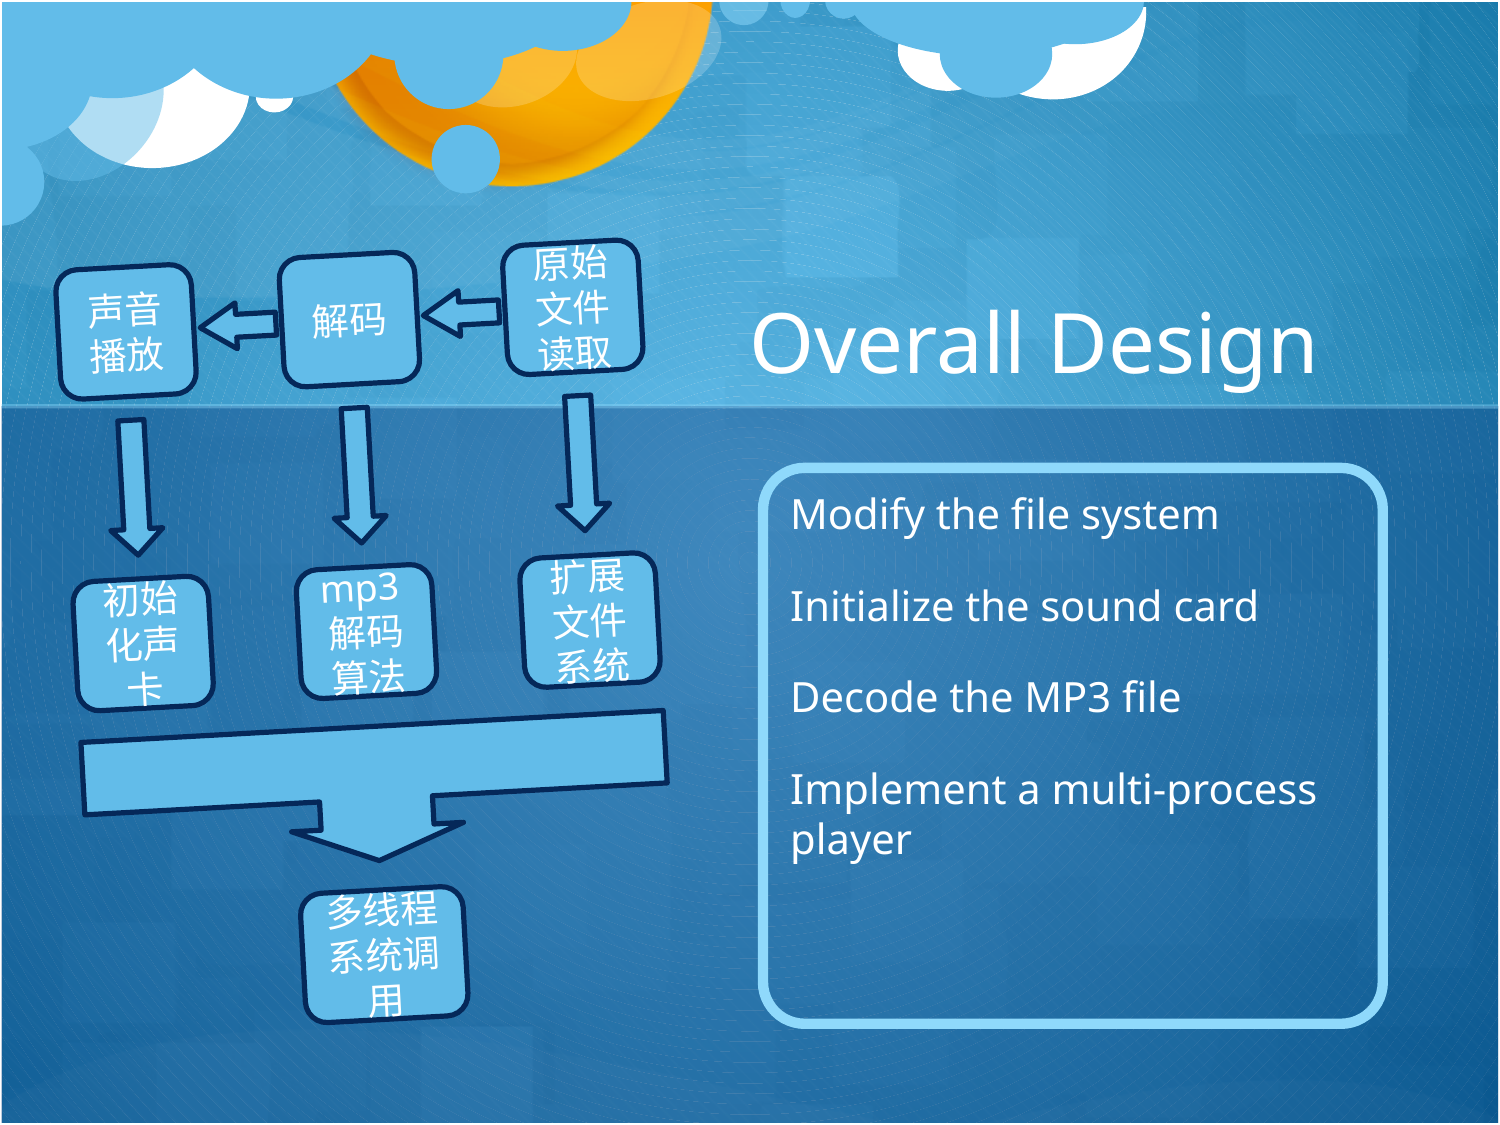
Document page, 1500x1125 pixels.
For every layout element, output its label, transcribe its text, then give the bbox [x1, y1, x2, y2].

picture [2, 2, 1498, 404]
title Overall Design [734, 162, 1383, 398]
picture [2, 409, 1498, 1123]
text_box Modify the file system Initialize the sound card Decode the MP3 file Implement a multi-process player [762, 467, 1383, 1024]
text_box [74, 253, 660, 1021]
